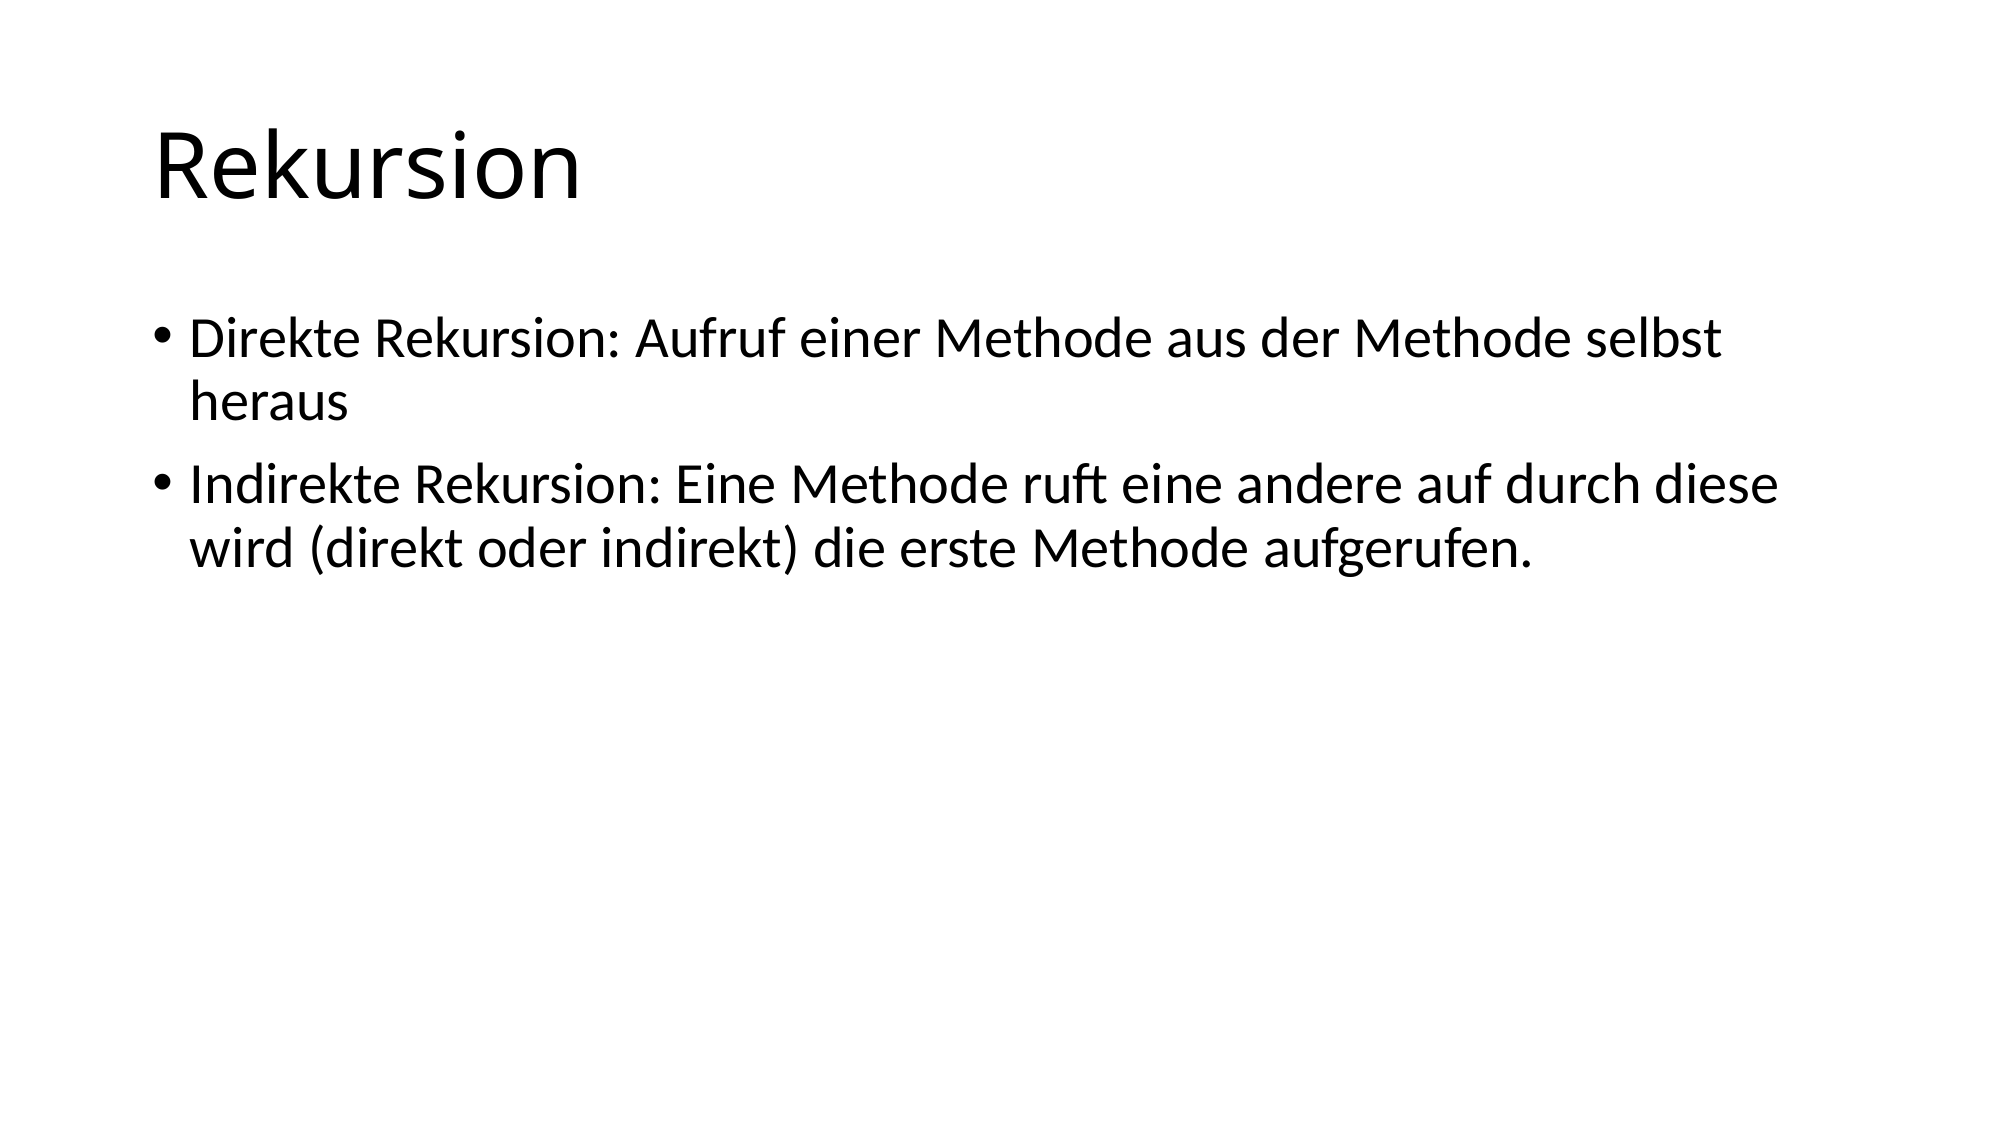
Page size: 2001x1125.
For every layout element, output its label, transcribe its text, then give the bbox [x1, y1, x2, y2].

list Direkte Rekursion: Aufruf einer Methode aus der Methode selbst heraus Indirekte Rekursion: Eine Methode ruft eine andere auf durch diese wird (direkt oder indirekt) die erste Methode aufgerufen. [137, 299, 1863, 1014]
title Rekursion [137, 59, 1863, 278]
